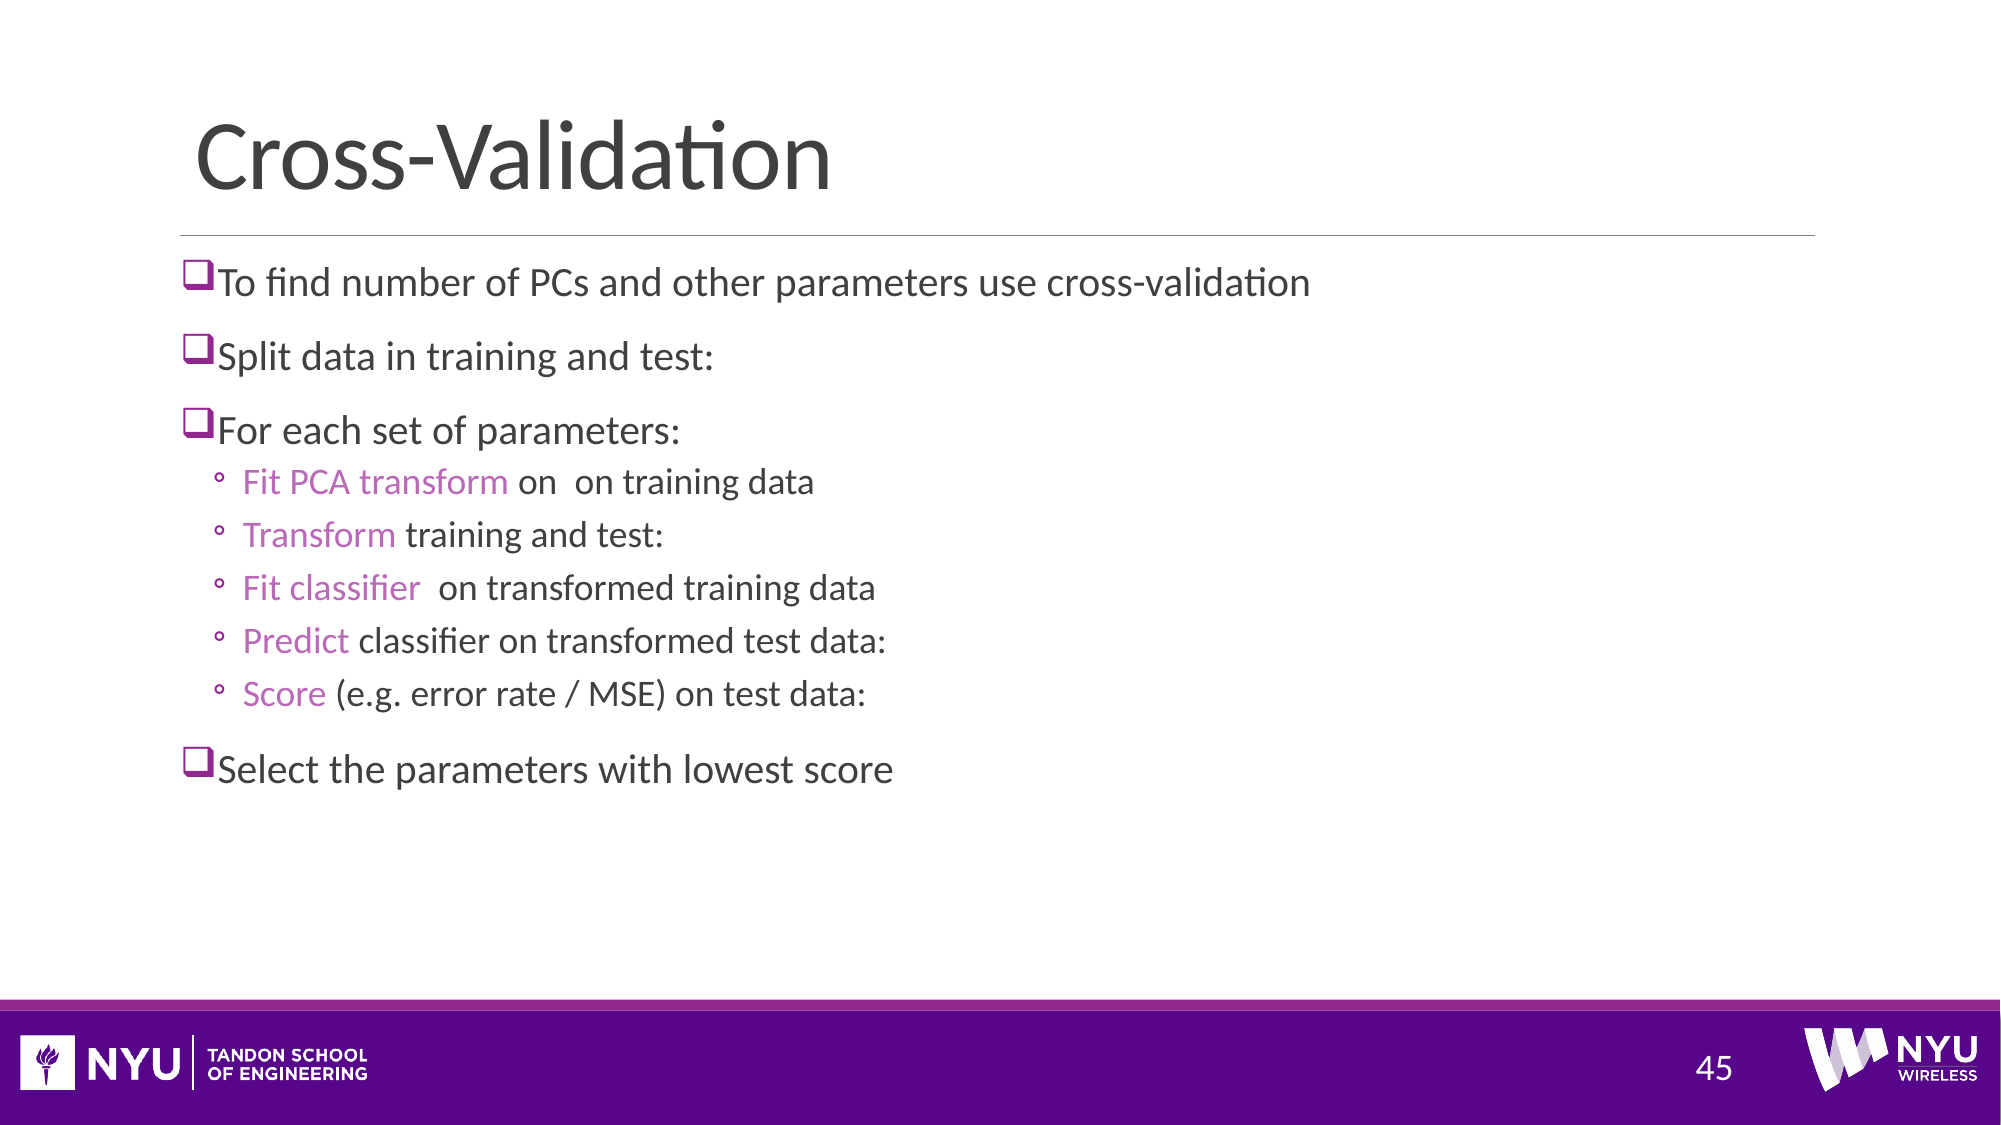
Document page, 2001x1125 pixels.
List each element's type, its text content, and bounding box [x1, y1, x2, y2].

slide_number 45 [1533, 1035, 1749, 1096]
title Cross-Validation [180, 47, 1830, 218]
